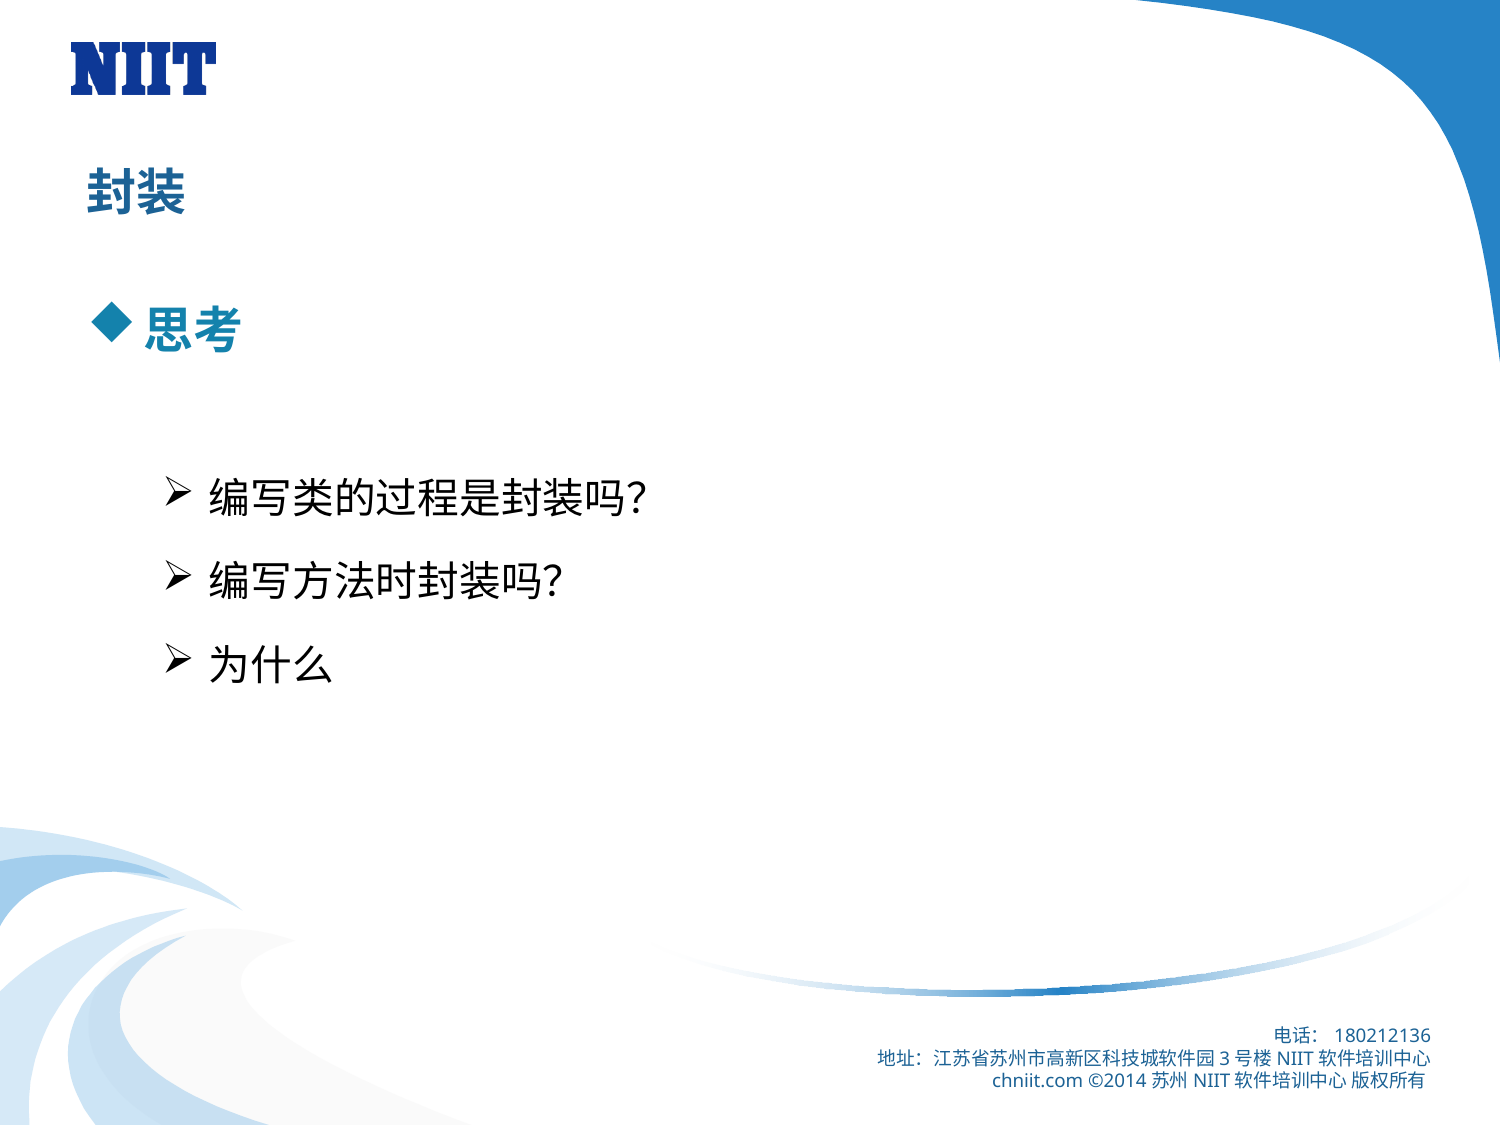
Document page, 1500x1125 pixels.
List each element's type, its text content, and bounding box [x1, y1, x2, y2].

picture [71, 42, 216, 95]
list 思考 编写类的过程是封装吗？ 编写方法时封装吗？ 为什么 [72, 291, 1425, 983]
title 封装 [71, 131, 1422, 250]
